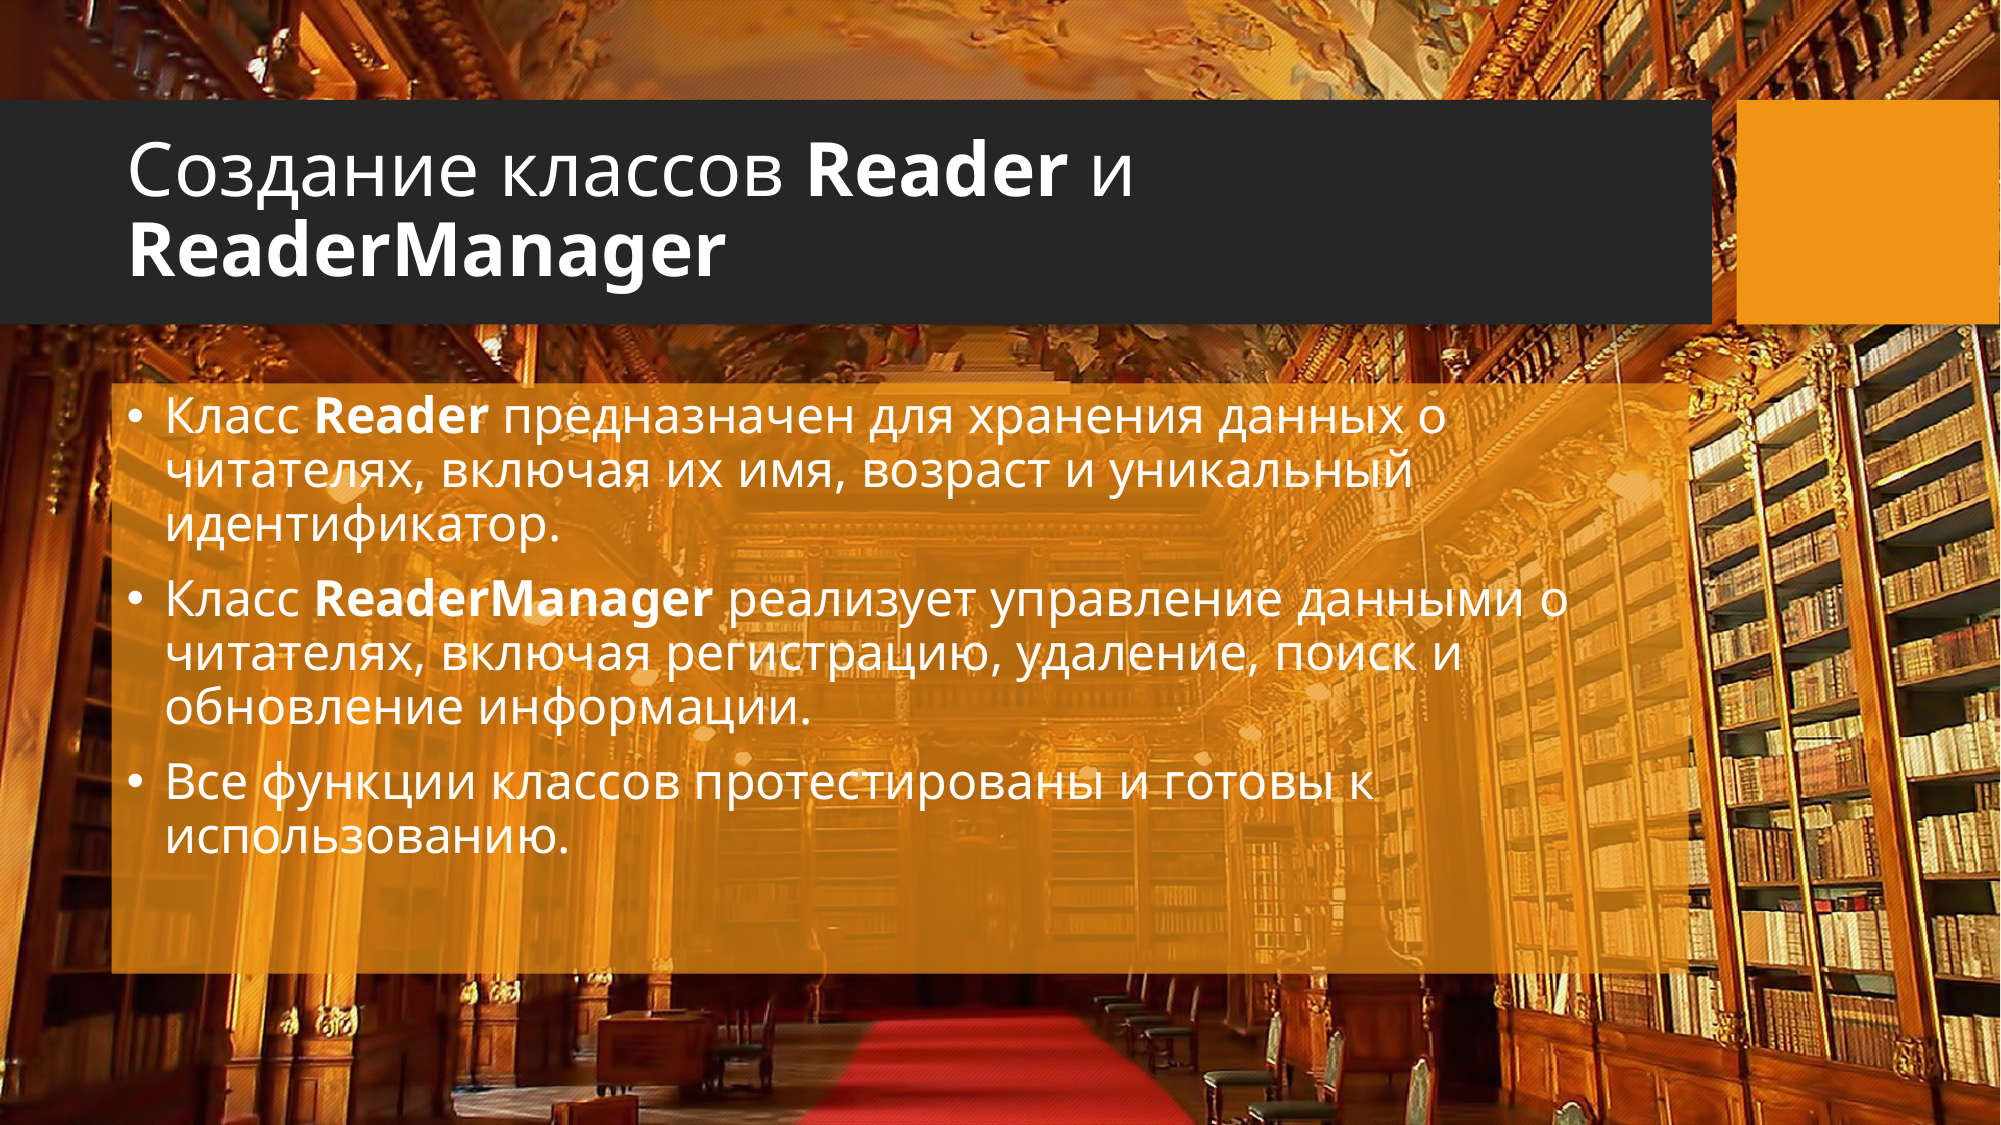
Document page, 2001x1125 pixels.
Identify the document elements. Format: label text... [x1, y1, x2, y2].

title Создание классов Reader и ReaderManager [111, 123, 1689, 301]
list Класс Reader предназначен для хранения данных о читателях, включая их имя, возраст и уникальный идентификатор. Класс ReaderManager реализует управление данными о читателях, включая регистрацию, удаление, поиск и обновление информации. Все функции классов протестированы и готовы к использованию. [111, 383, 1689, 974]
picture [0, 0, 2001, 1125]
